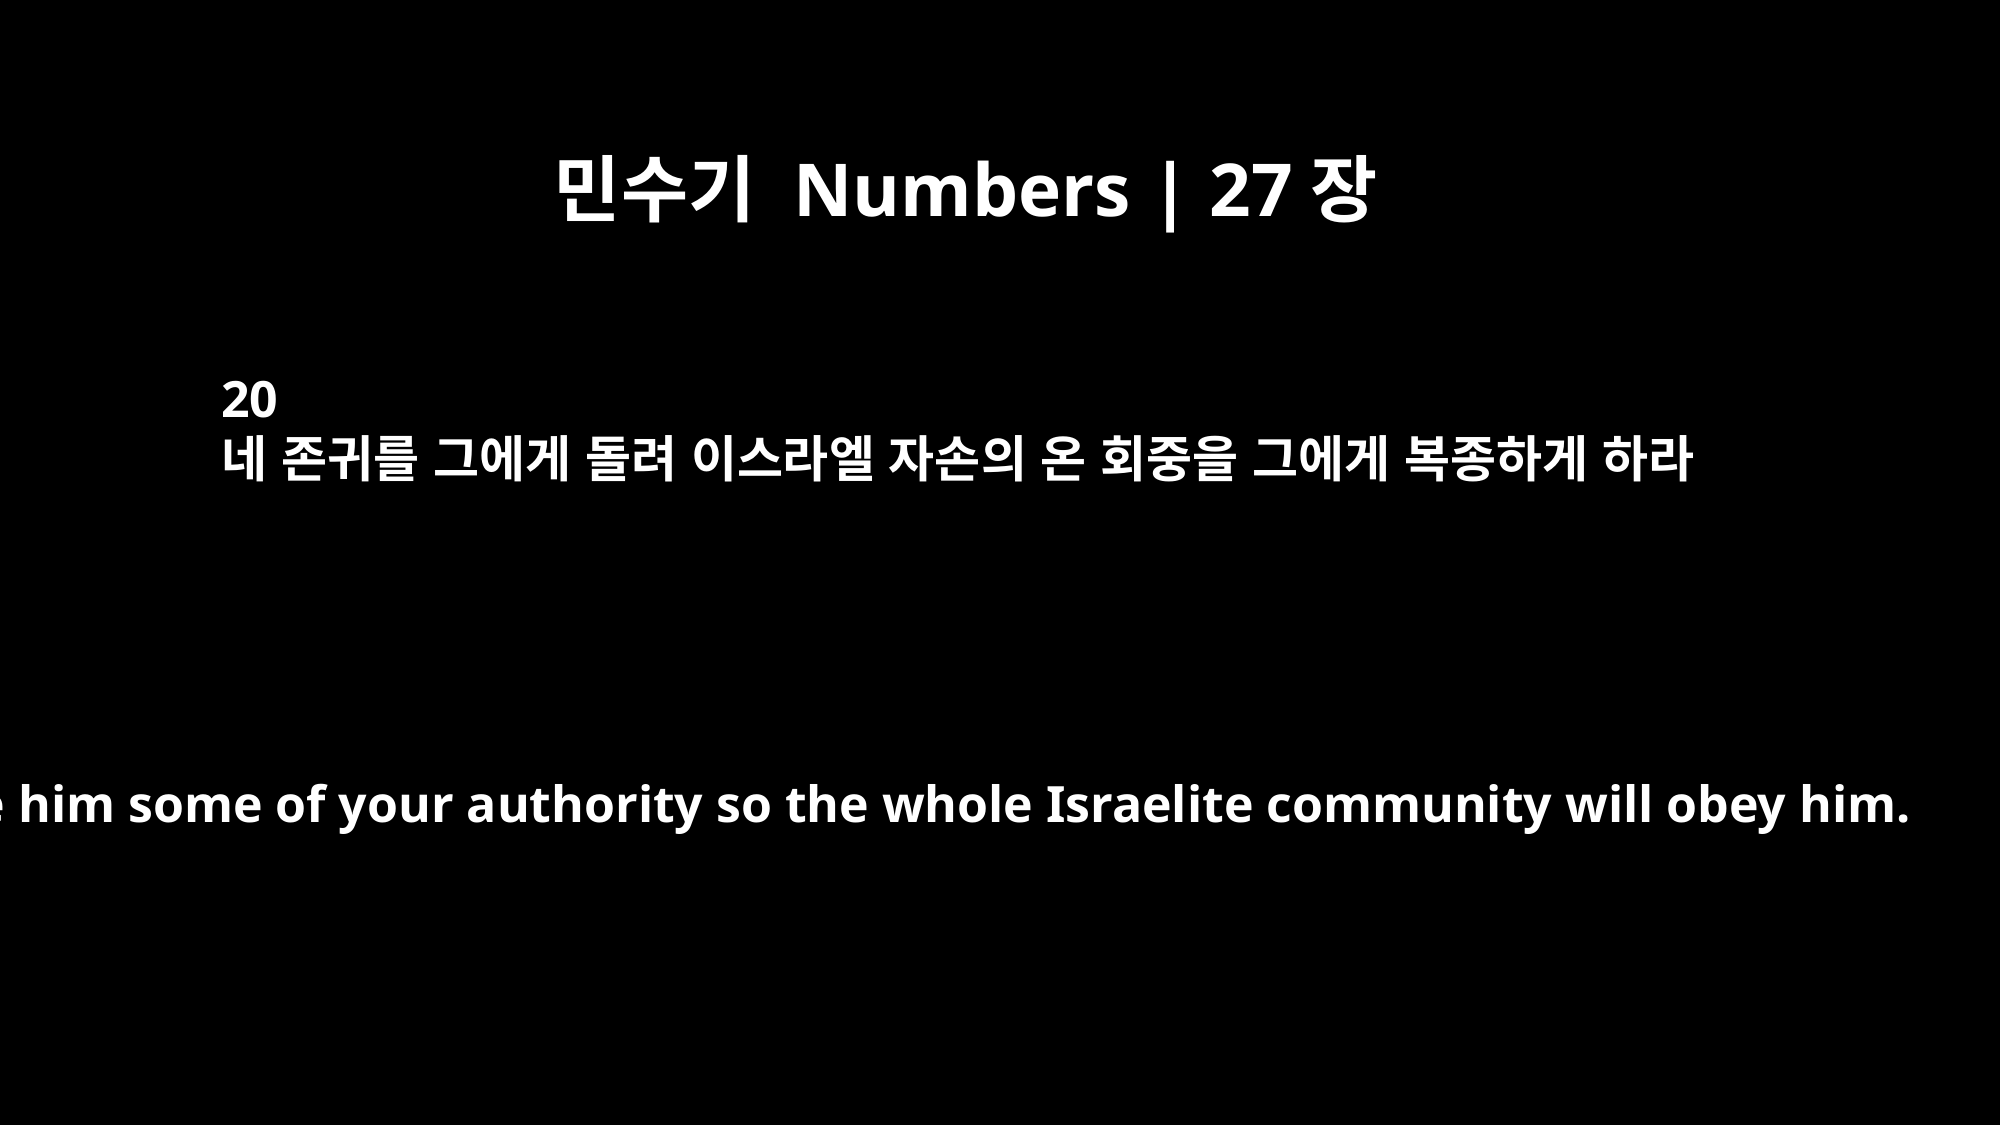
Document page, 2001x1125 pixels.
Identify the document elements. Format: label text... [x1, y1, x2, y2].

text_box 민수기 Numbers | 27장 [538, 136, 1393, 239]
text_box Give him some of your authority so the whole Israelite community will obey him. [0, 764, 1927, 840]
text_box 20 네 존귀를 그에게 돌려 이스라엘 자손의 온 회중을 그에게 복종하게 하라 [206, 359, 1711, 495]
